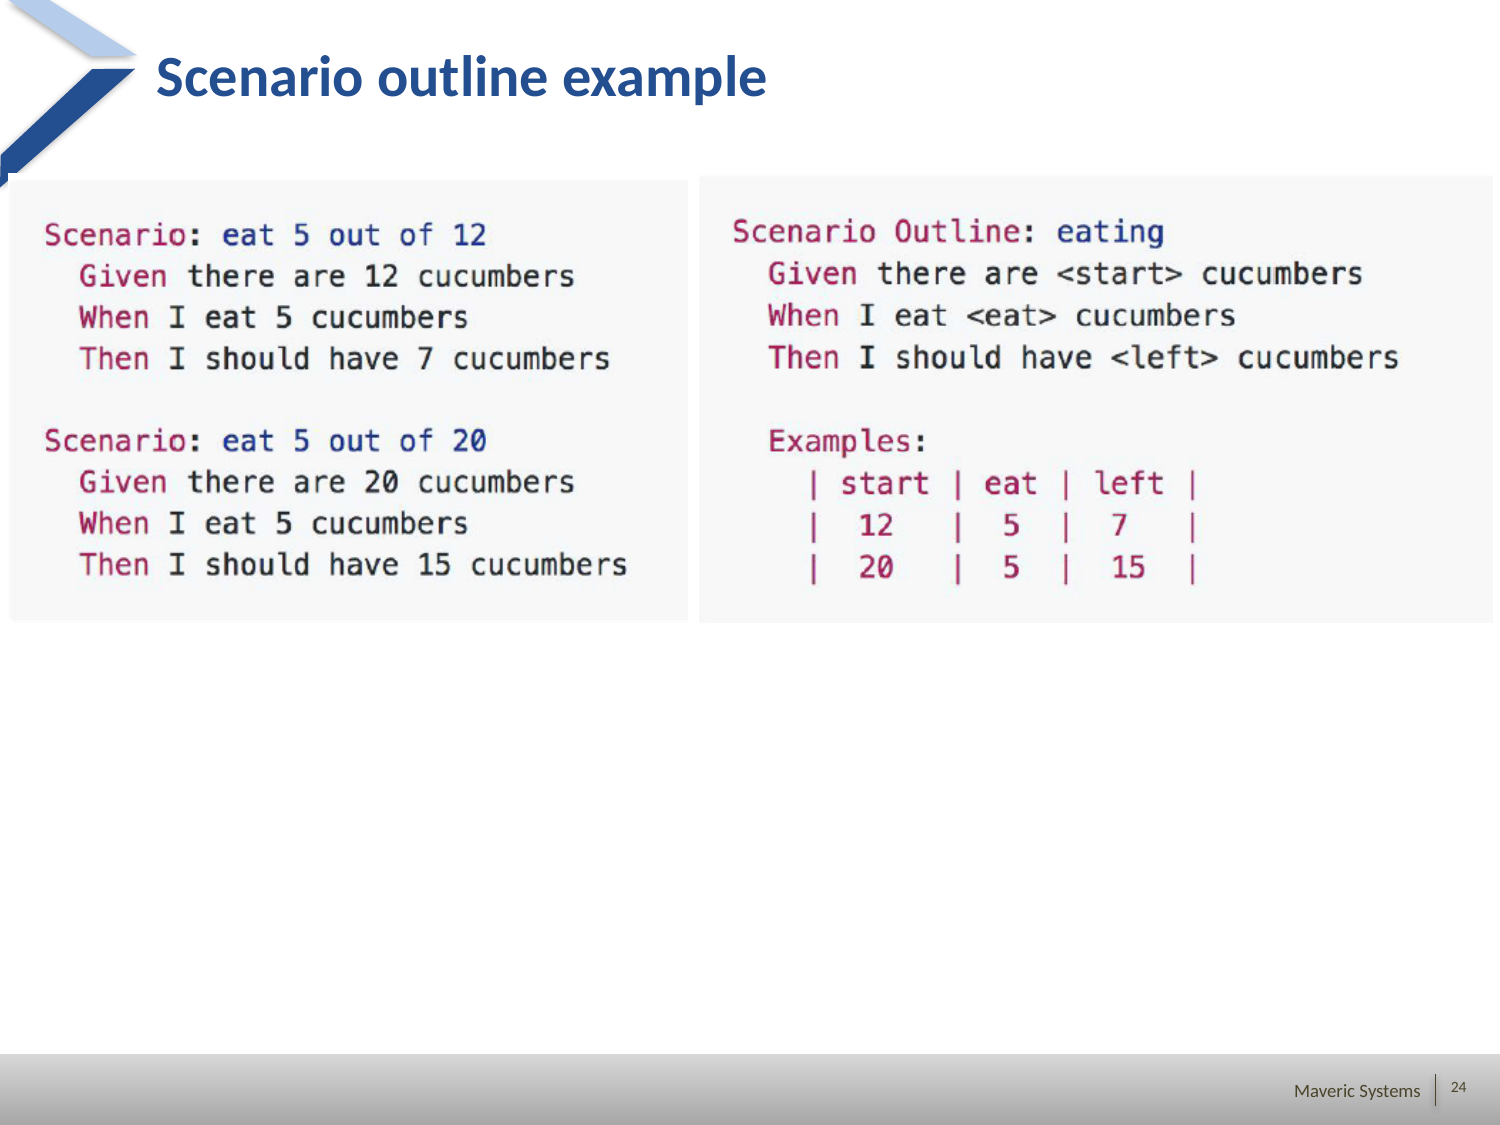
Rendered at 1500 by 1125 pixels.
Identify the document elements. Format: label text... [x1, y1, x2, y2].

title Scenario outline example [156, 38, 1468, 109]
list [8, 172, 689, 623]
picture [699, 172, 1493, 623]
